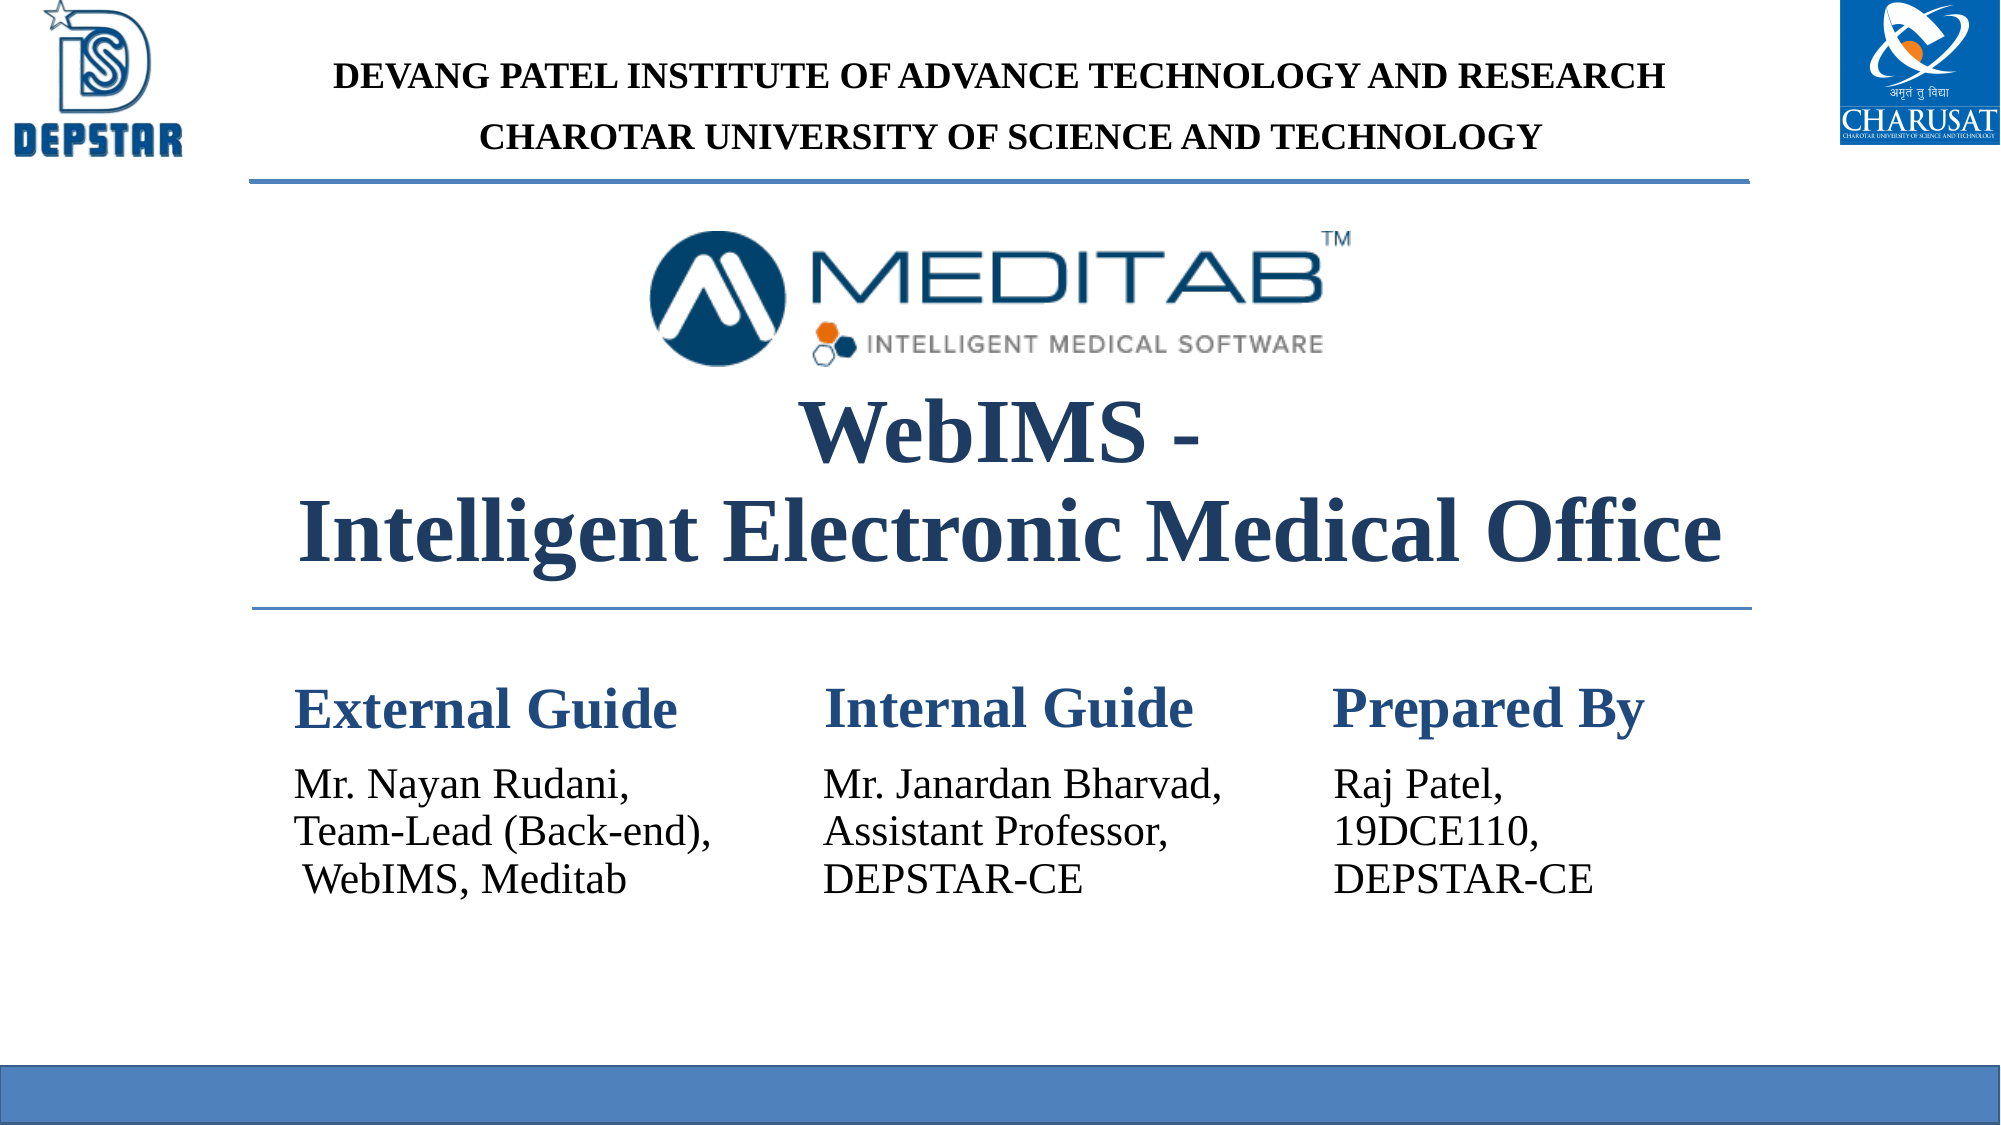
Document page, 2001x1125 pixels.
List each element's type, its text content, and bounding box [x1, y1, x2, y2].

list Mr. Janardan Bharvad, Assistant Professor, DEPSTAR-CE [778, 753, 1244, 1027]
list Prepared By [1317, 669, 1784, 740]
list Internal Guide [809, 669, 1275, 740]
title WebIMS - Intelligent Electronic Medical Office [261, 188, 1762, 589]
picture [13, 0, 184, 158]
text_box [0, 1066, 2000, 1124]
text_box CHAROTAR UNIVERSITY OF SCIENCE AND TECHNOLOGY [261, 104, 1762, 165]
picture [1839, 0, 2000, 145]
list Mr. Nayan Rudani, Team-Lead (Back-end), WebIMS, Meditab [249, 753, 734, 1027]
list Raj Patel, 19DCE110, DEPSTAR-CE [1289, 753, 1755, 1027]
picture [648, 230, 1351, 368]
list External Guide [279, 671, 746, 740]
